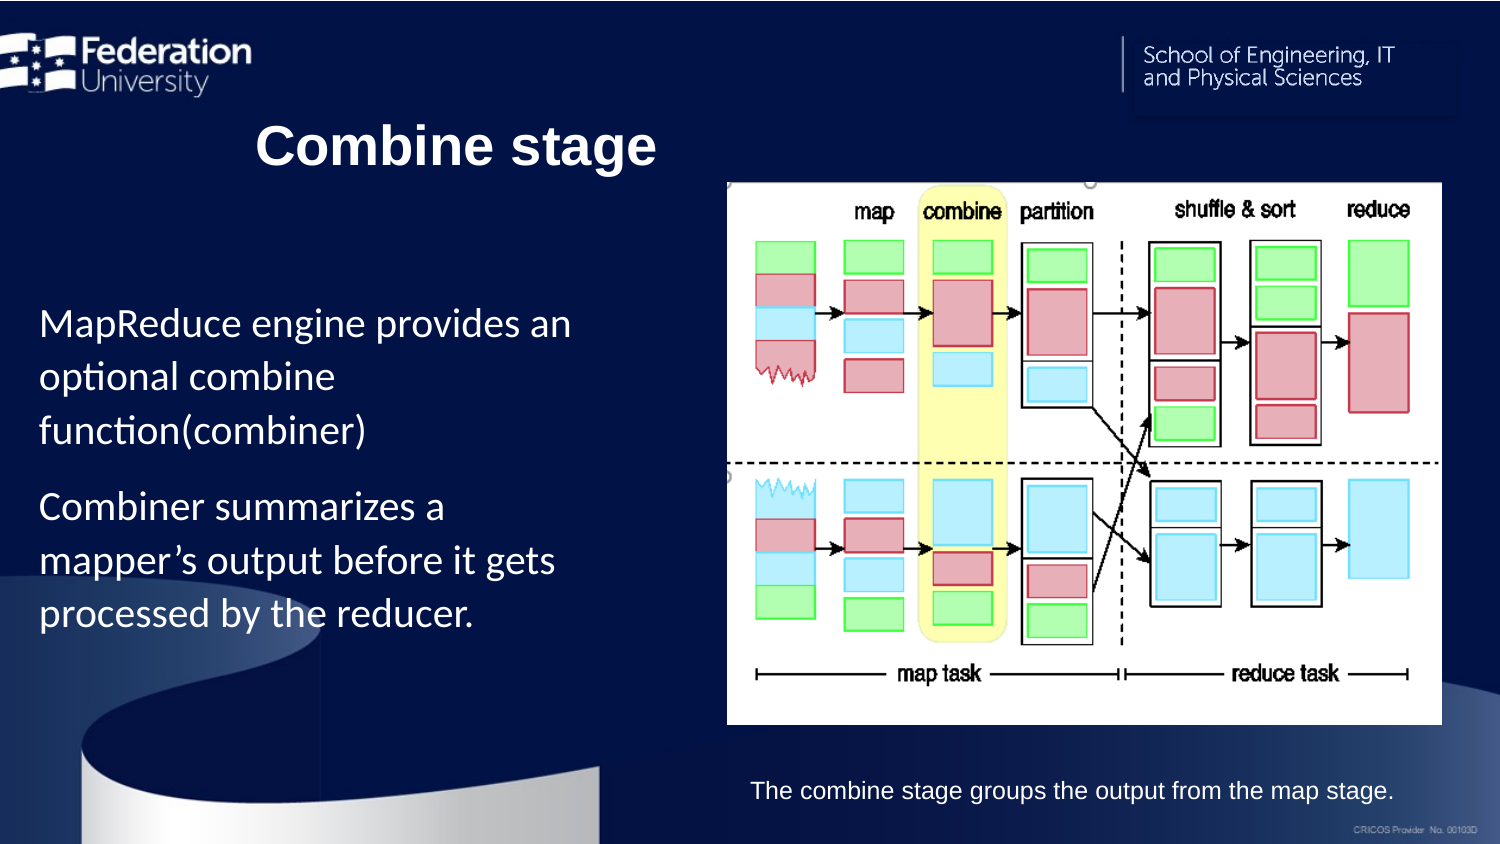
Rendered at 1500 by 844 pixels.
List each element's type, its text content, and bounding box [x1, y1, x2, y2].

title Combine stage [243, 86, 1257, 183]
picture [0, 0, 1500, 844]
list MapReduce engine provides an optional combine function(combiner) Combiner summarizes a mapper’s output before it gets processed by the reducer. [23, 284, 627, 834]
text_box The combine stage groups the output from the map stage. [750, 746, 1465, 805]
